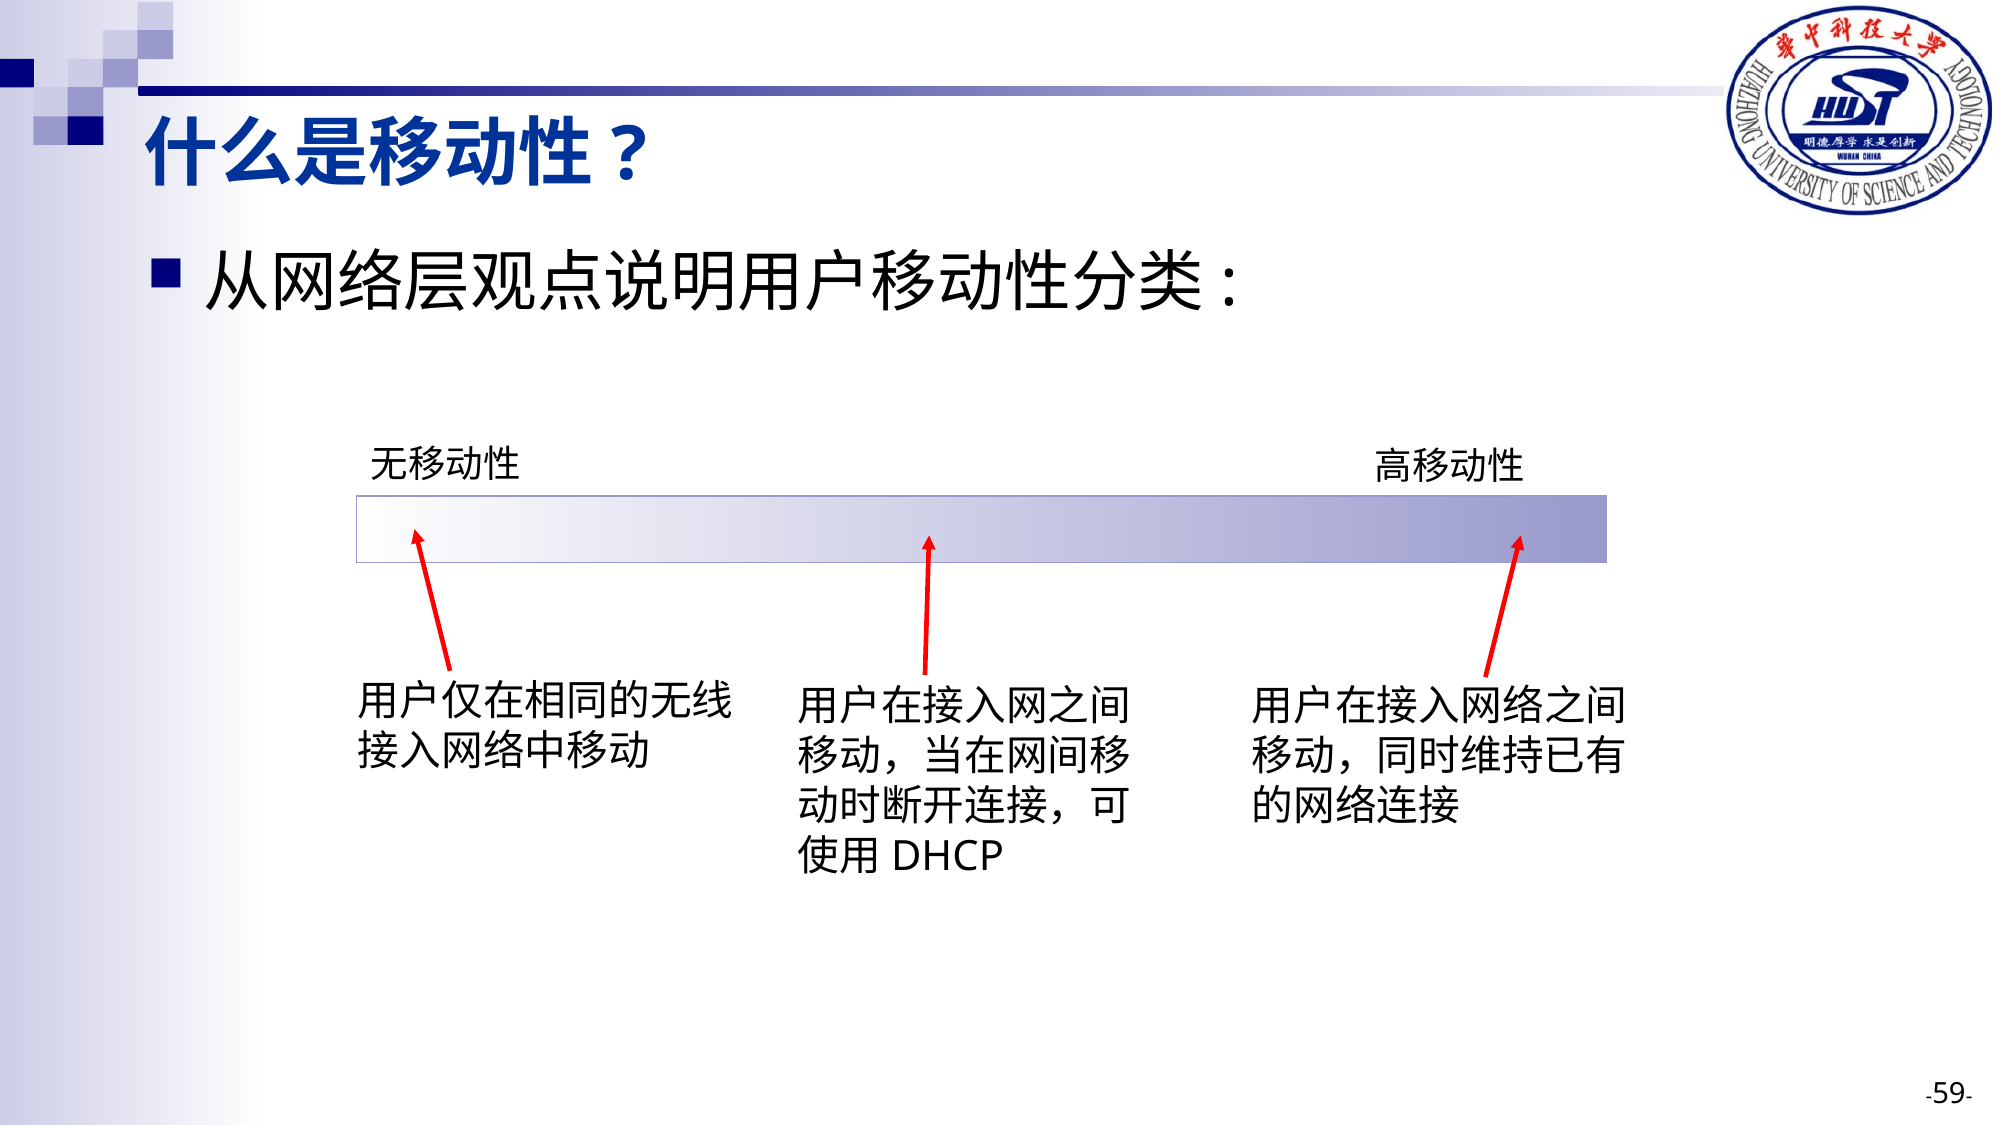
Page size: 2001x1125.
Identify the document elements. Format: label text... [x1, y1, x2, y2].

picture [1724, 1, 1993, 219]
text_box 用户在接入网之间移动，当在网间移动时断开连接，可使用DHCP [782, 671, 1182, 887]
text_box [355, 432, 1607, 563]
slide_number -- [1885, 1046, 1988, 1123]
text_box 用户在接入网络之间移动，同时维持已有的网络连接 [1236, 671, 1679, 837]
text_box 用户仅在相同的无线 接入网络中移动 [343, 666, 749, 781]
title 什么是移动性? [128, 90, 1367, 209]
list 从网络层观点说明用户移动性分类: [132, 231, 1478, 326]
